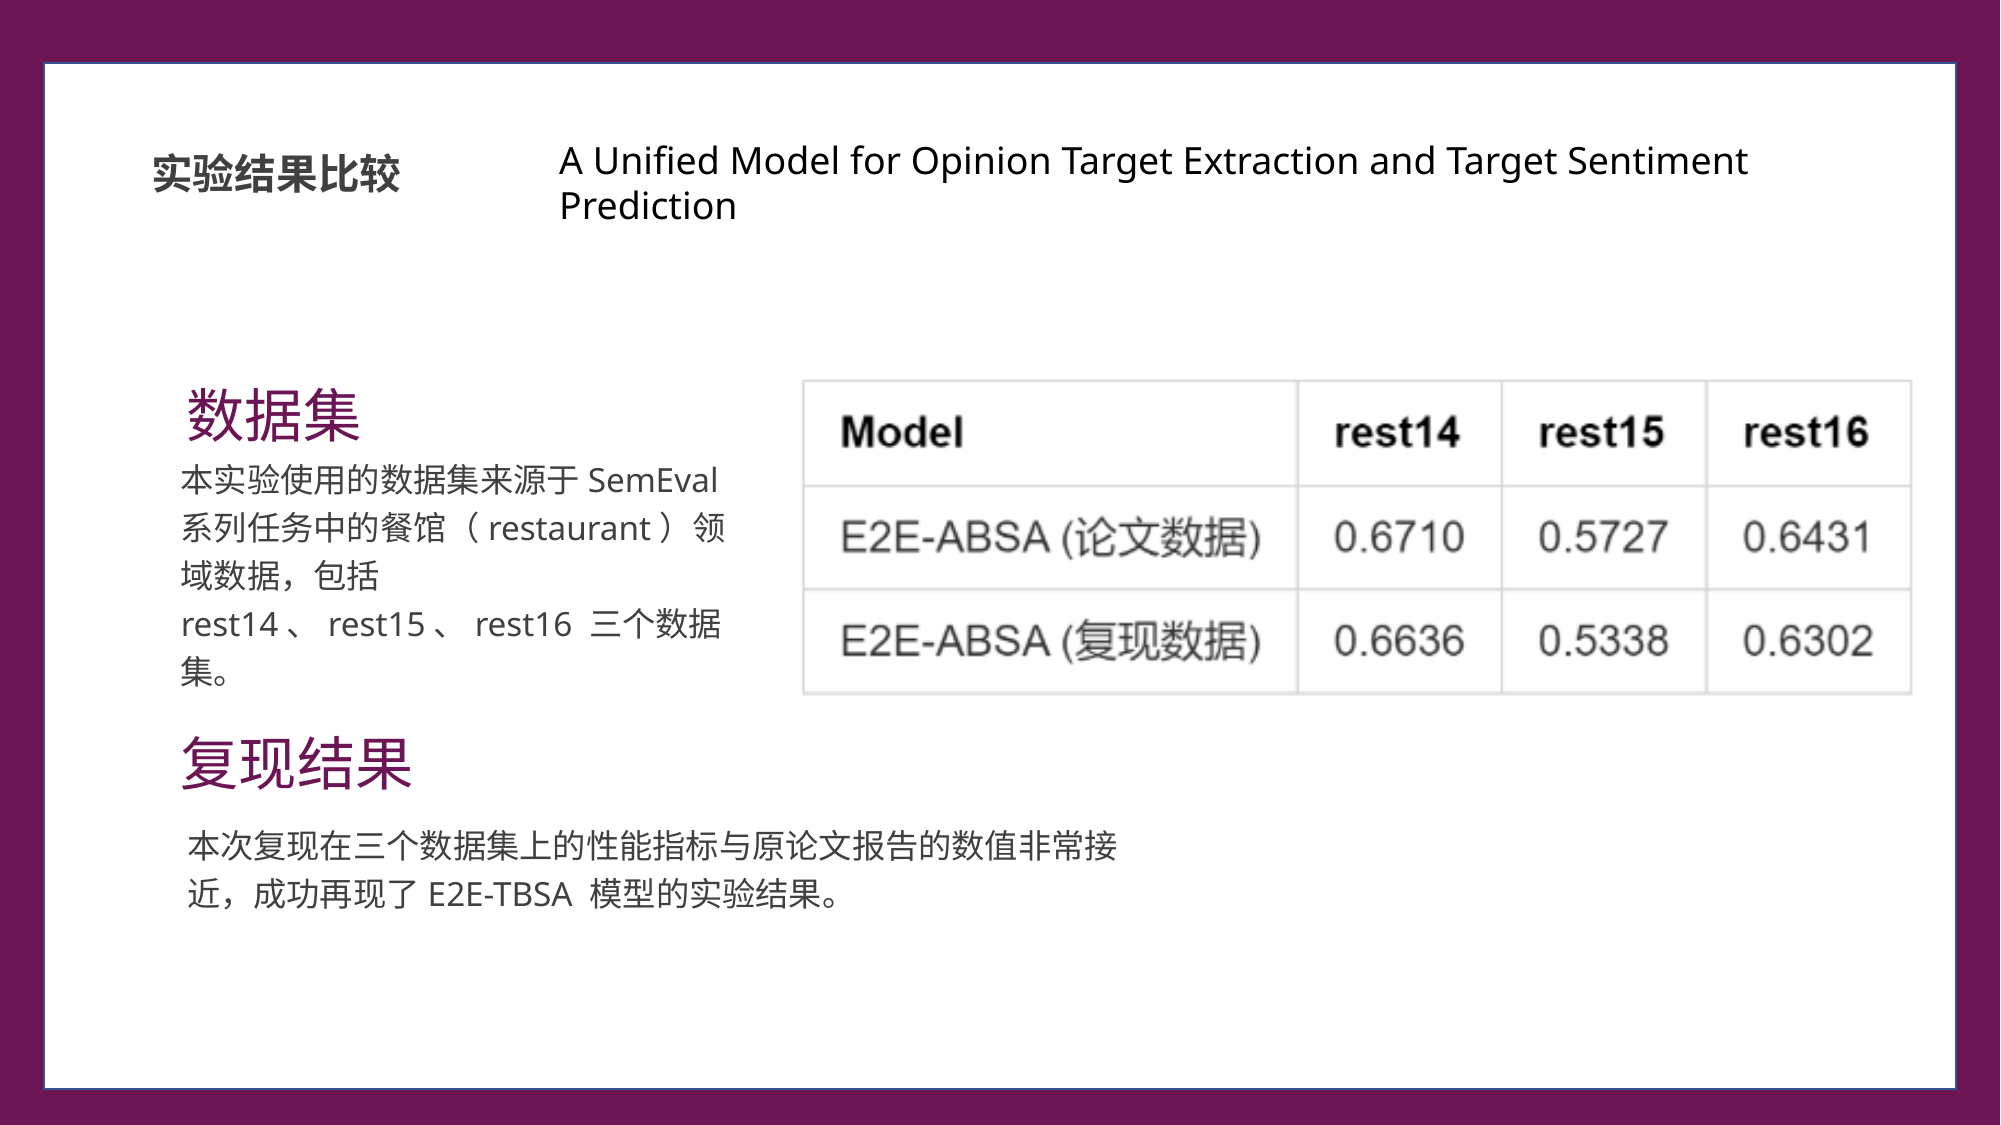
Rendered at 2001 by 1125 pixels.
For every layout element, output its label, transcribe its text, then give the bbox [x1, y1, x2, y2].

picture [781, 354, 1939, 742]
text_box 本实验使用的数据集来源于SemEval 系列任务中的餐馆（restaurant）领域数据，包括 rest14、rest15、rest16 三个数据集。 [166, 444, 749, 699]
text_box A Unified Model for Opinion Target Extraction and Target Sentiment Prediction [544, 129, 1894, 235]
text_box 复现结果 [166, 702, 539, 805]
text_box 实验结果比较 [136, 140, 544, 206]
text_box [0, 0, 2000, 1125]
text_box 本次复现在三个数据集上的性能指标与原论文报告的数值非常接近，成功再现了E2E-TBSA 模型的实验结果。 [172, 809, 1146, 921]
text_box 数据集 [172, 354, 431, 457]
